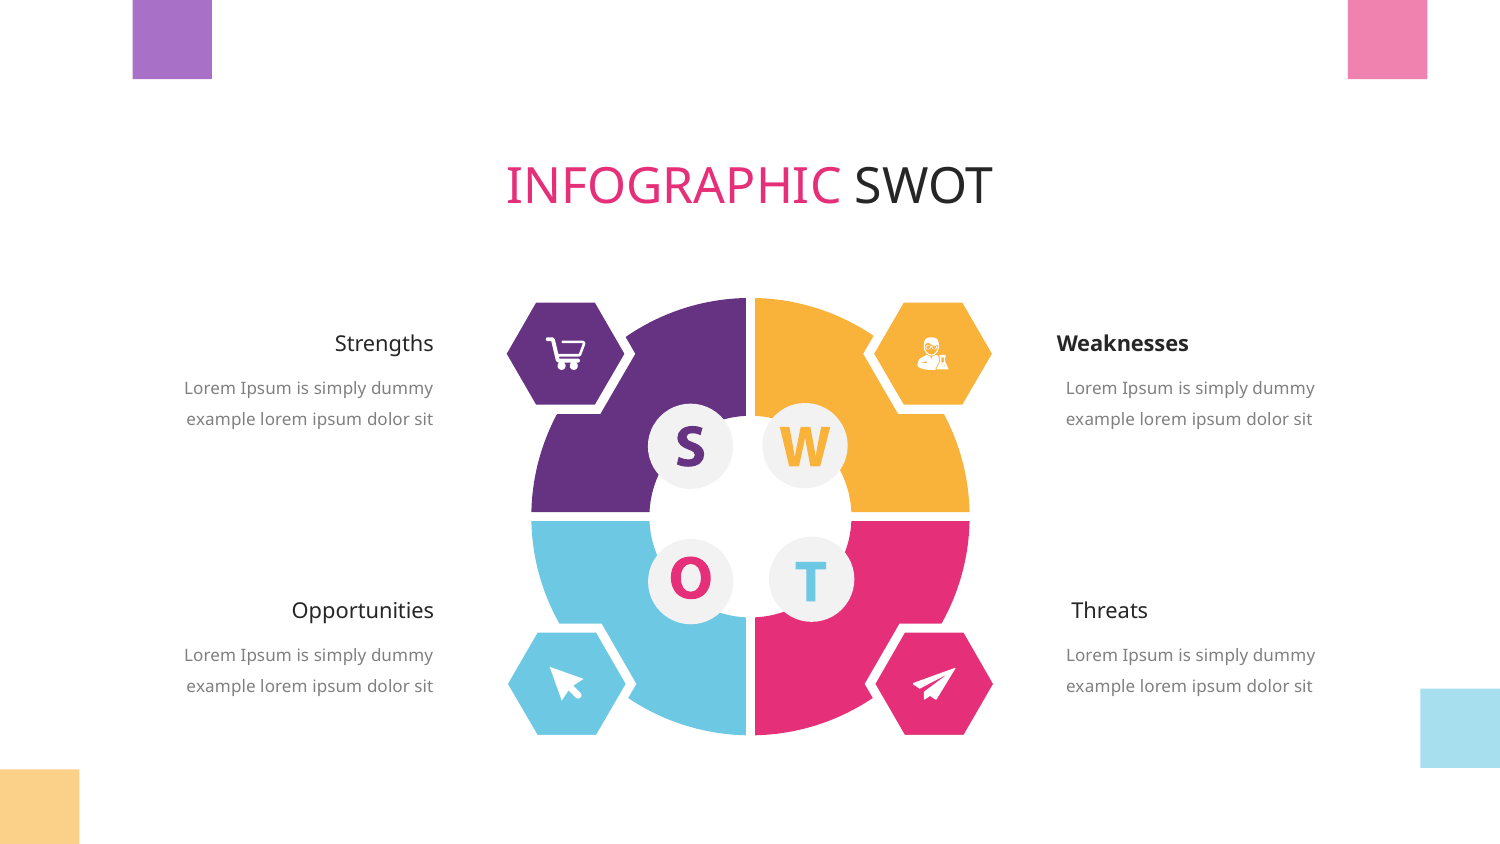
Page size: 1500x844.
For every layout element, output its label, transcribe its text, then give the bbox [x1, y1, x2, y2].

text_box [495, 293, 1004, 744]
text_box Lorem Ipsum is simply dummy example lorem ipsum dolor sit [145, 359, 449, 437]
text_box [1347, 0, 1428, 80]
text_box Lorem Ipsum is simply dummy example lorem ipsum dolor sit [1051, 626, 1356, 704]
text_box [132, 0, 212, 80]
text_box Weaknesses [1042, 322, 1204, 364]
text_box Lorem Ipsum is simply dummy example lorem ipsum dolor sit [1051, 359, 1360, 437]
text_box Lorem Ipsum is simply dummy example lorem ipsum dolor sit [145, 626, 449, 704]
text_box [1420, 688, 1500, 768]
text_box Opportunities [121, 588, 449, 630]
text_box INFOGRAPHIC SWOT [402, 145, 1098, 221]
text_box Threats [1056, 588, 1164, 626]
text_box Strengths [121, 322, 449, 364]
text_box [0, 769, 80, 844]
